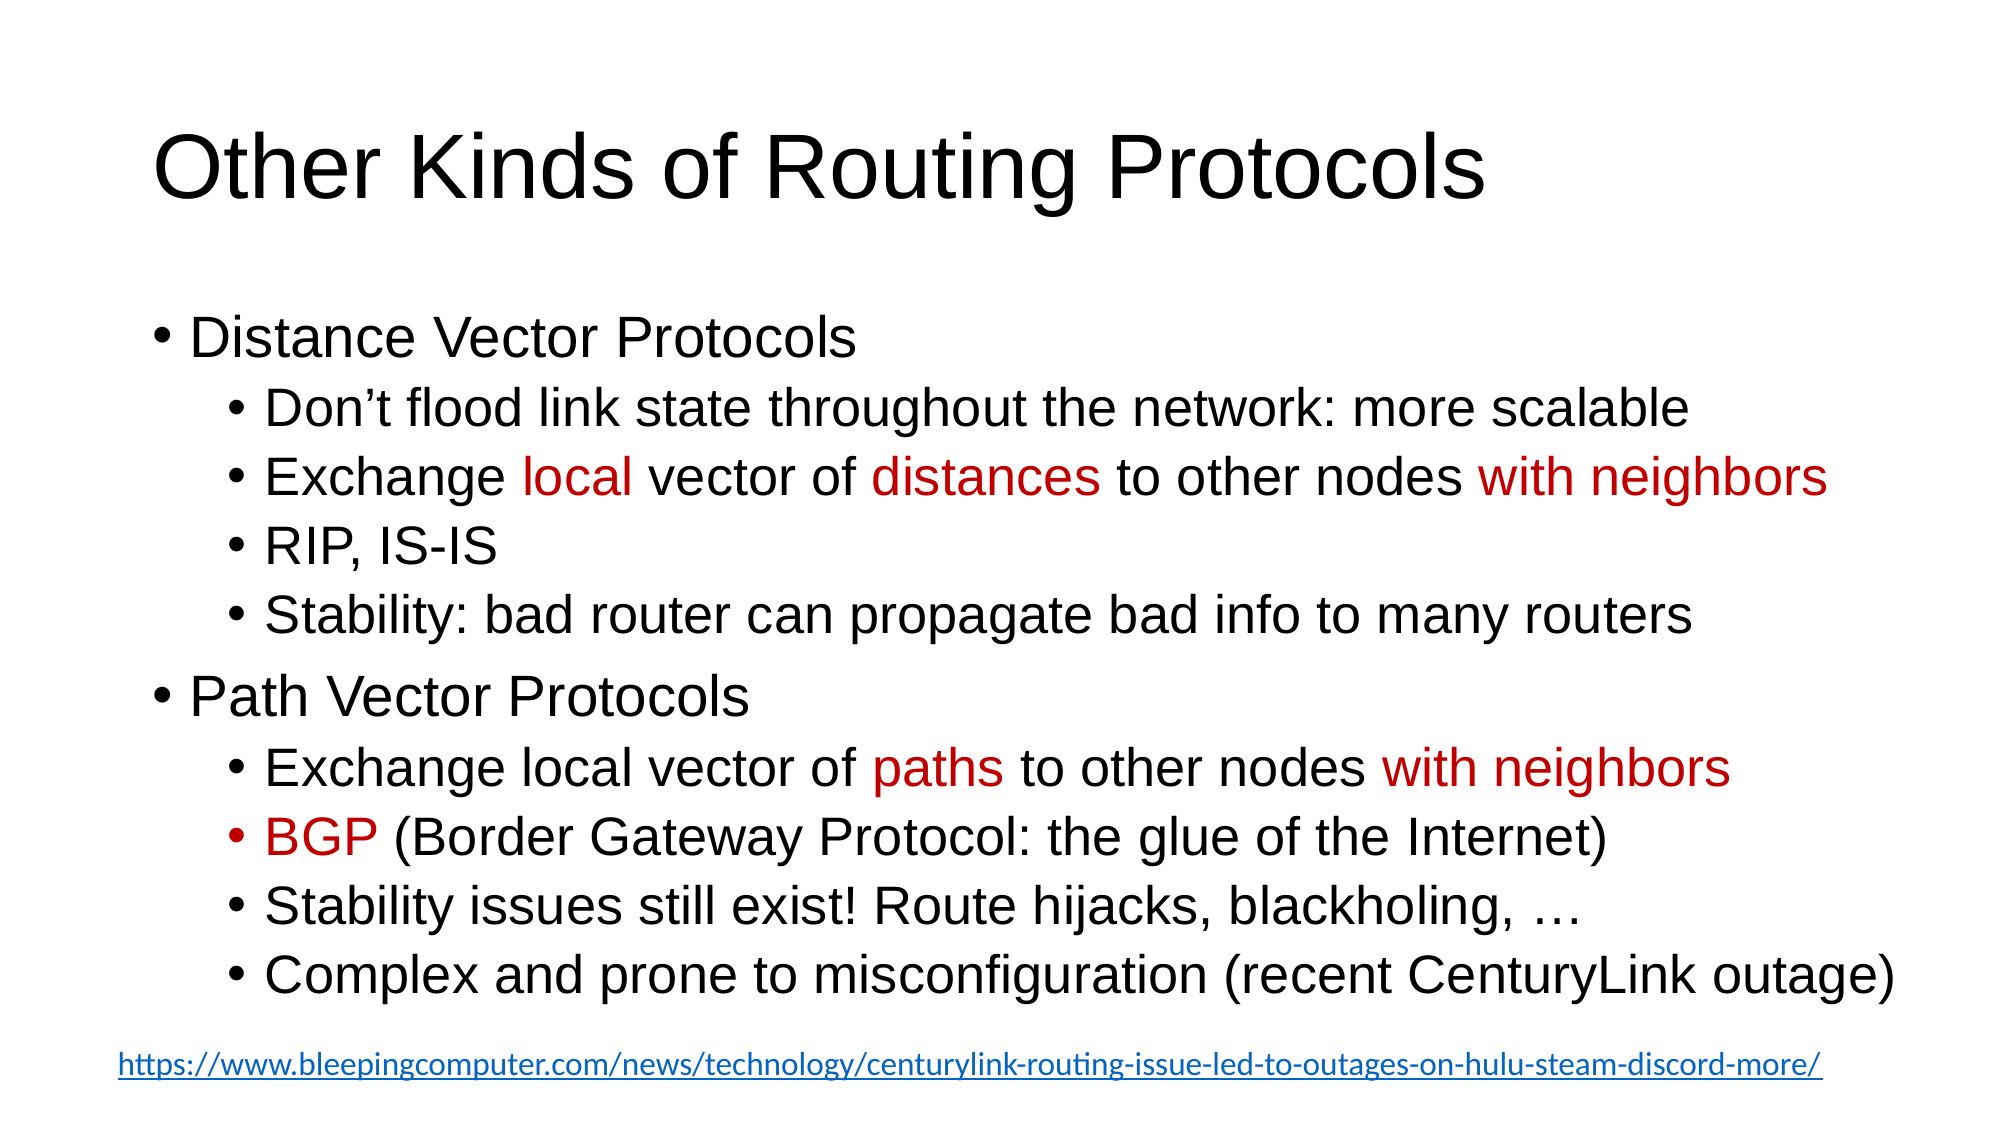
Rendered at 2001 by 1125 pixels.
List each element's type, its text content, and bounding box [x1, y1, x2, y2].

title Other Kinds of Routing Protocols [137, 59, 1863, 278]
list Distance Vector Protocols Don’t flood link state throughout the network: more scalable Exchange local vector of distances to other nodes with neighbors RIP, IS-IS Stability: bad router can propagate bad info to many routers Path Vector Protocols Exchange local vector of paths to other nodes with neighbors BGP (Border Gateway Protocol: the glue of the Internet) Stability issues still exist! Route hijacks, blackholing, … Complex and prone to misconfiguration (recent CenturyLink outage) [137, 299, 1960, 1091]
text_box https://www.bleepingcomputer.com/news/technology/centurylink-routing-issue-led-to-outages-on-hulu-steam-discord-more/ [102, 1035, 1838, 1090]
